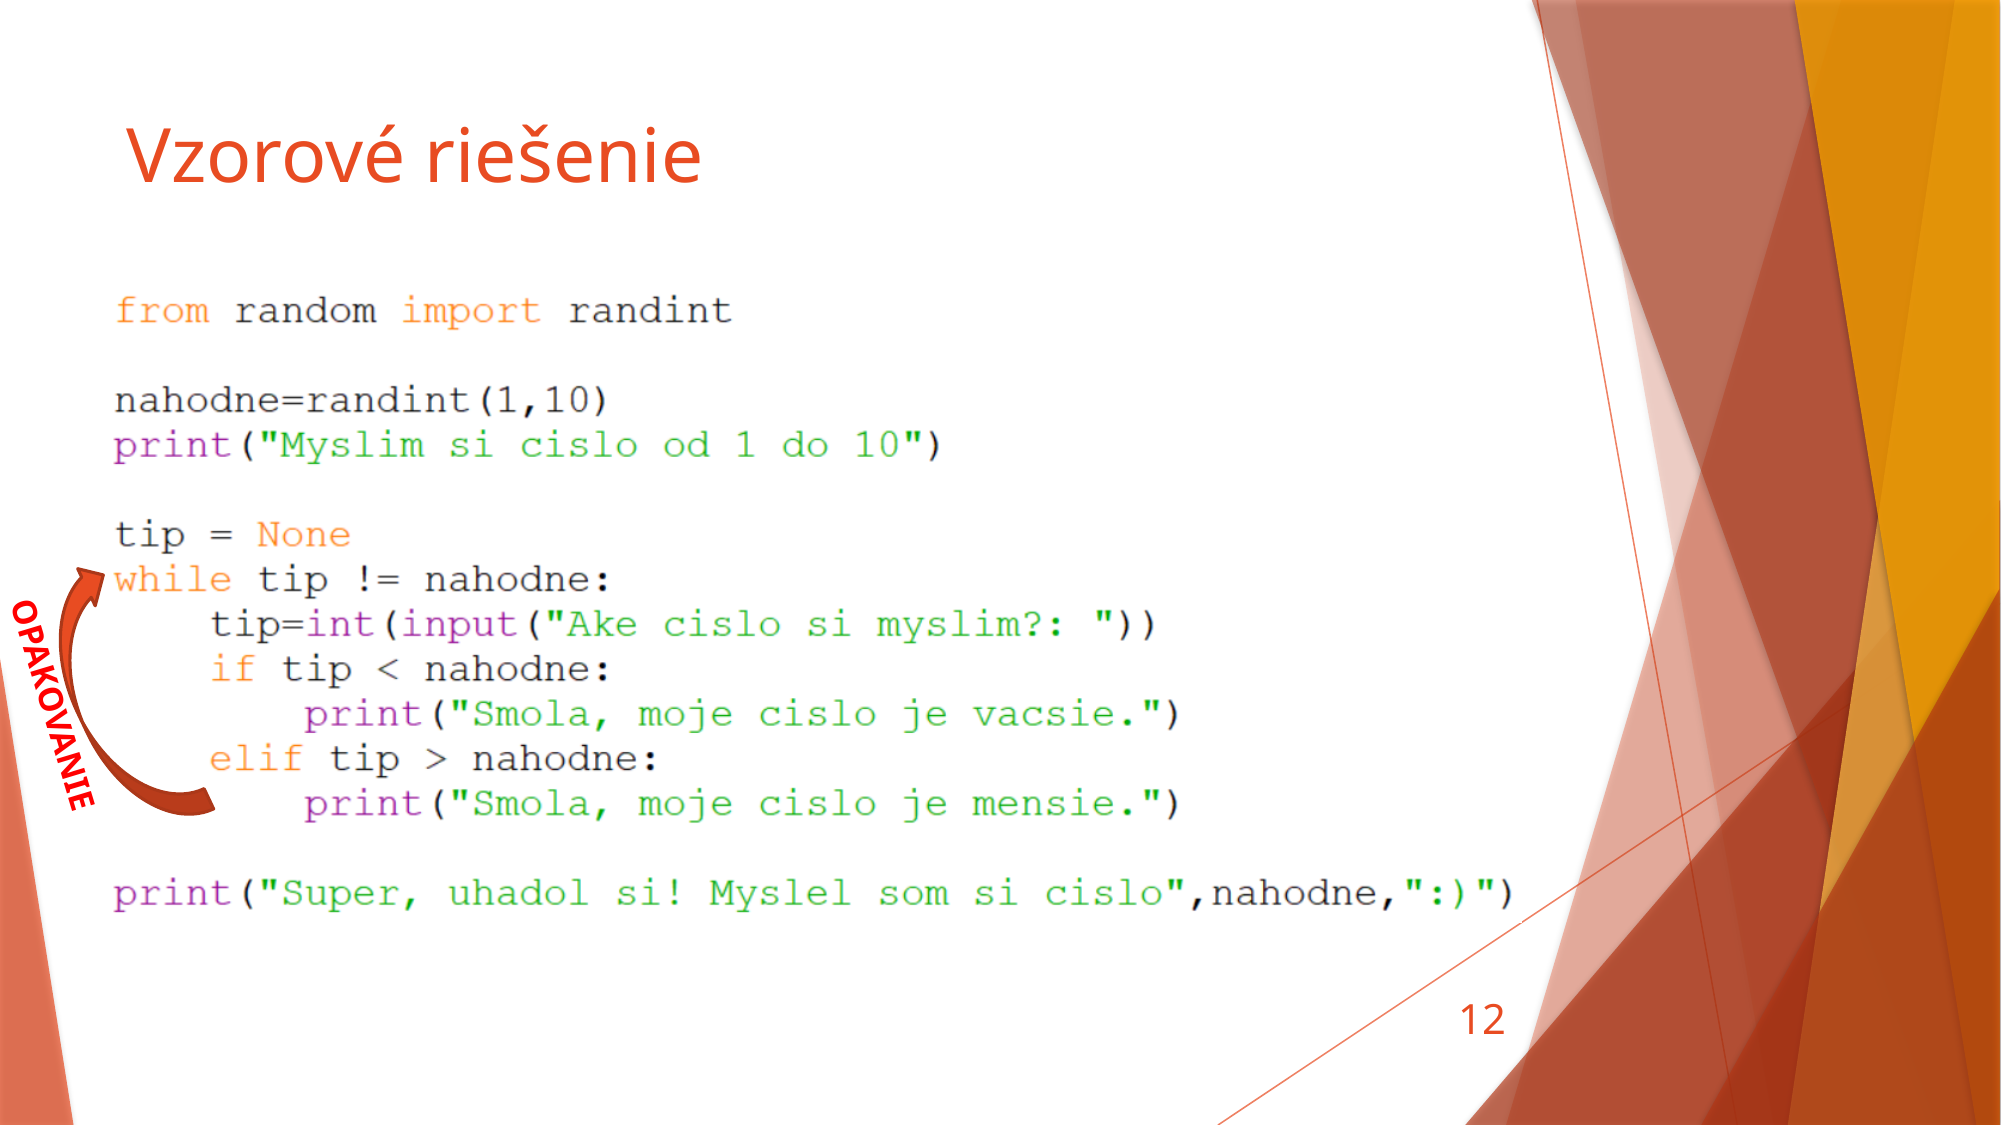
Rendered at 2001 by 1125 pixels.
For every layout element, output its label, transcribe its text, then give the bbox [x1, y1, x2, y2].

slide_number 12 [1409, 991, 1522, 1051]
text_box OPAKOVANIE [0, 578, 105, 832]
text_box [92, 734, 105, 766]
text_box [59, 567, 105, 666]
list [110, 292, 1522, 923]
title Vzorové riešenie [111, 99, 1522, 292]
